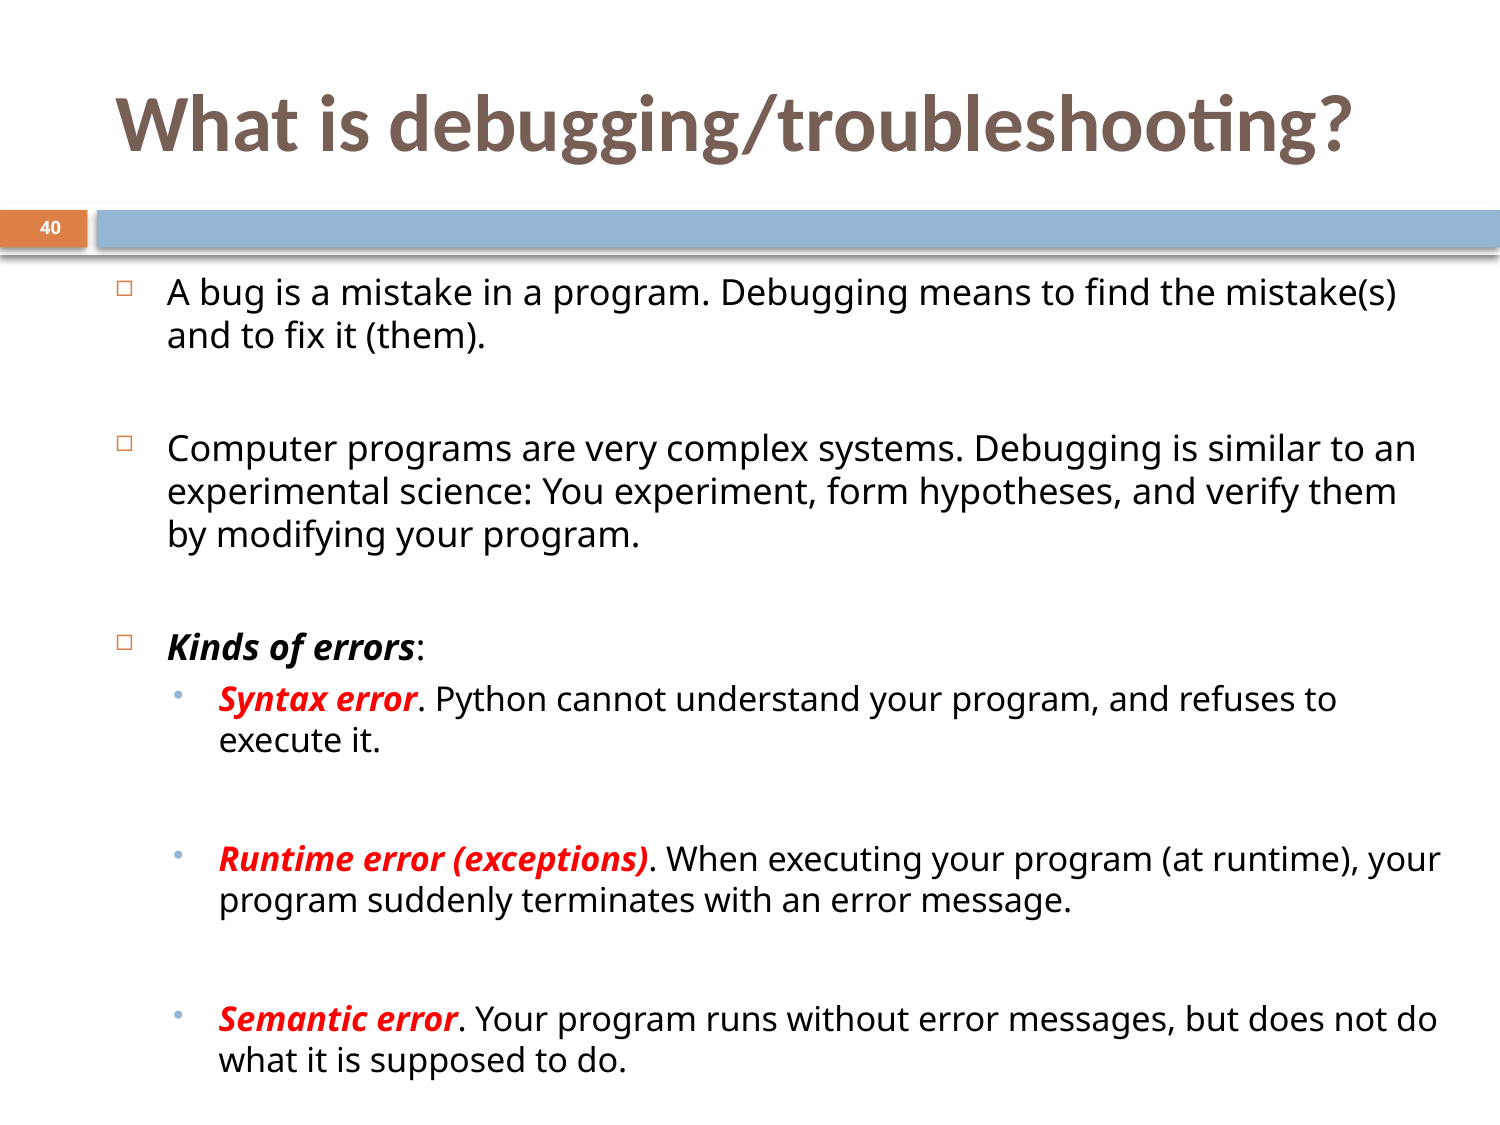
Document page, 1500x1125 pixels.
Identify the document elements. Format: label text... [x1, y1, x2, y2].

title What is debugging/troubleshooting? [100, 37, 1438, 200]
list A bug is a mistake in a program. Debugging means to find the mistake(s) and to fix it (them). Computer programs are very complex systems. Debugging is similar to an experimental science: You experiment, form hypotheses, and verify them by modifying your program. Kinds of errors: Syntax error. Python cannot understand your program, and refuses to execute it. Runtime error (exceptions). When executing your program (at runtime), your program suddenly terminates with an error message. Semantic error. Your program runs without error messages, but does not do what it is supposed to do. [100, 262, 1463, 1088]
slide_number 40 [0, 208, 88, 249]
